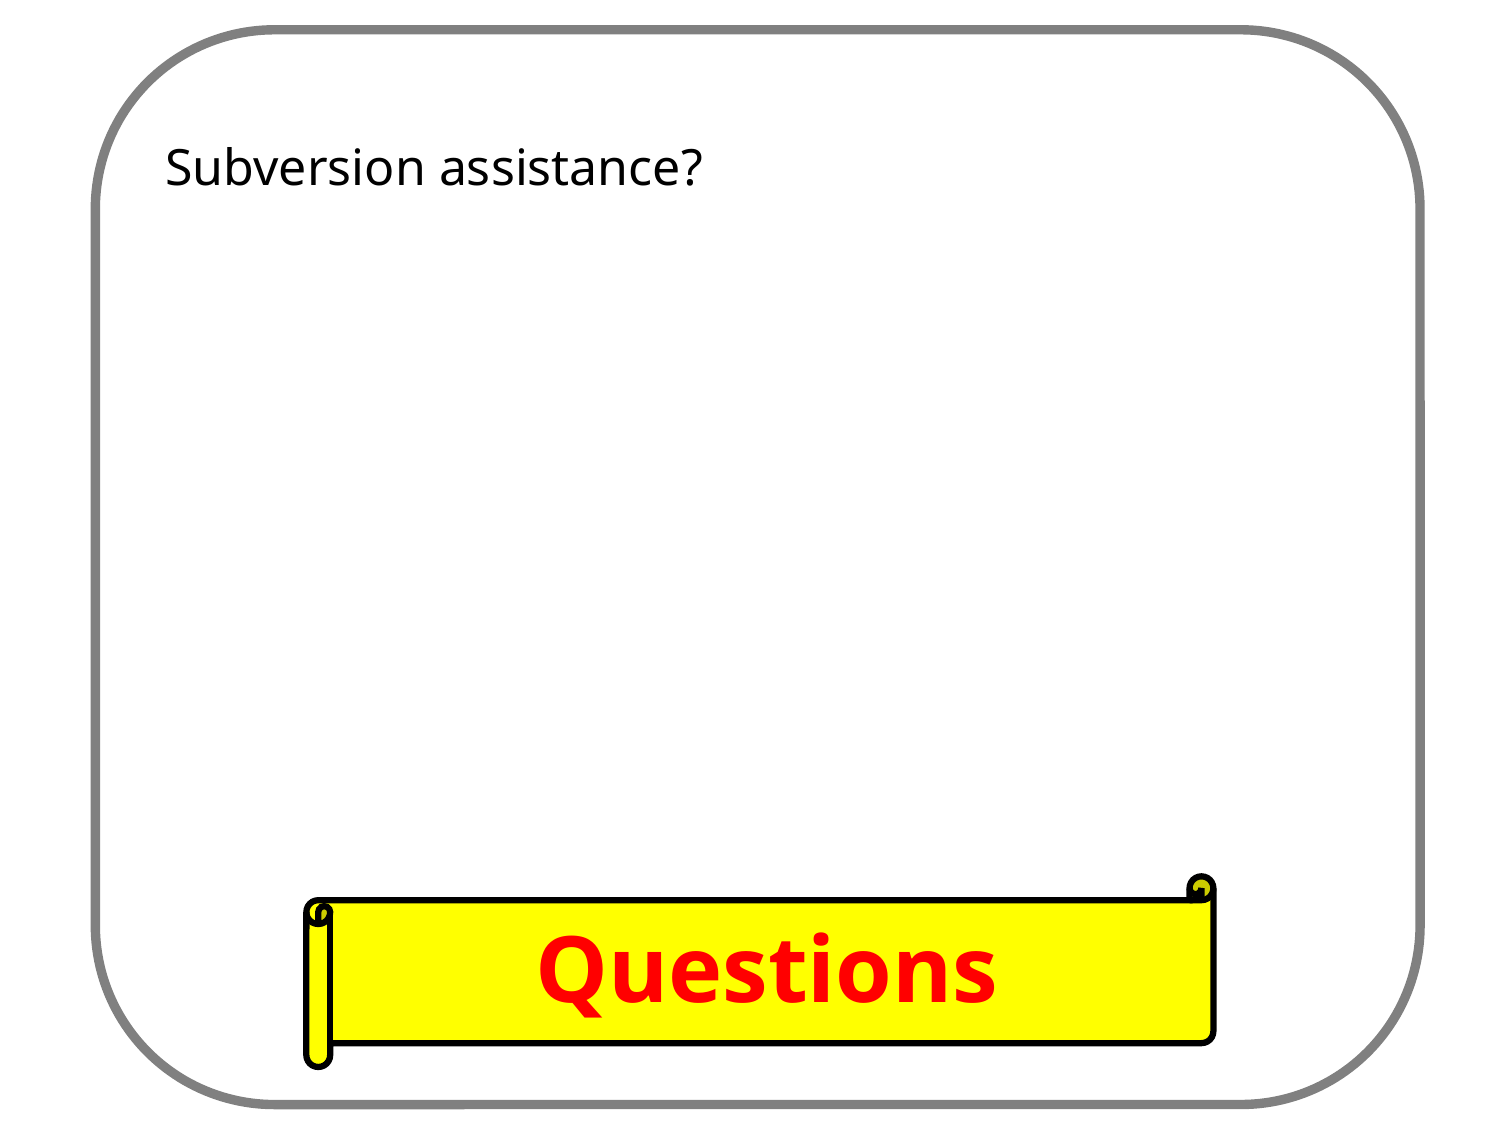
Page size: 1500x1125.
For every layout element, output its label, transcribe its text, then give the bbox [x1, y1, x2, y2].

text_box Subversion assistance? [150, 128, 1350, 203]
text_box [94, 28, 1422, 1106]
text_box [260, 876, 1273, 1067]
